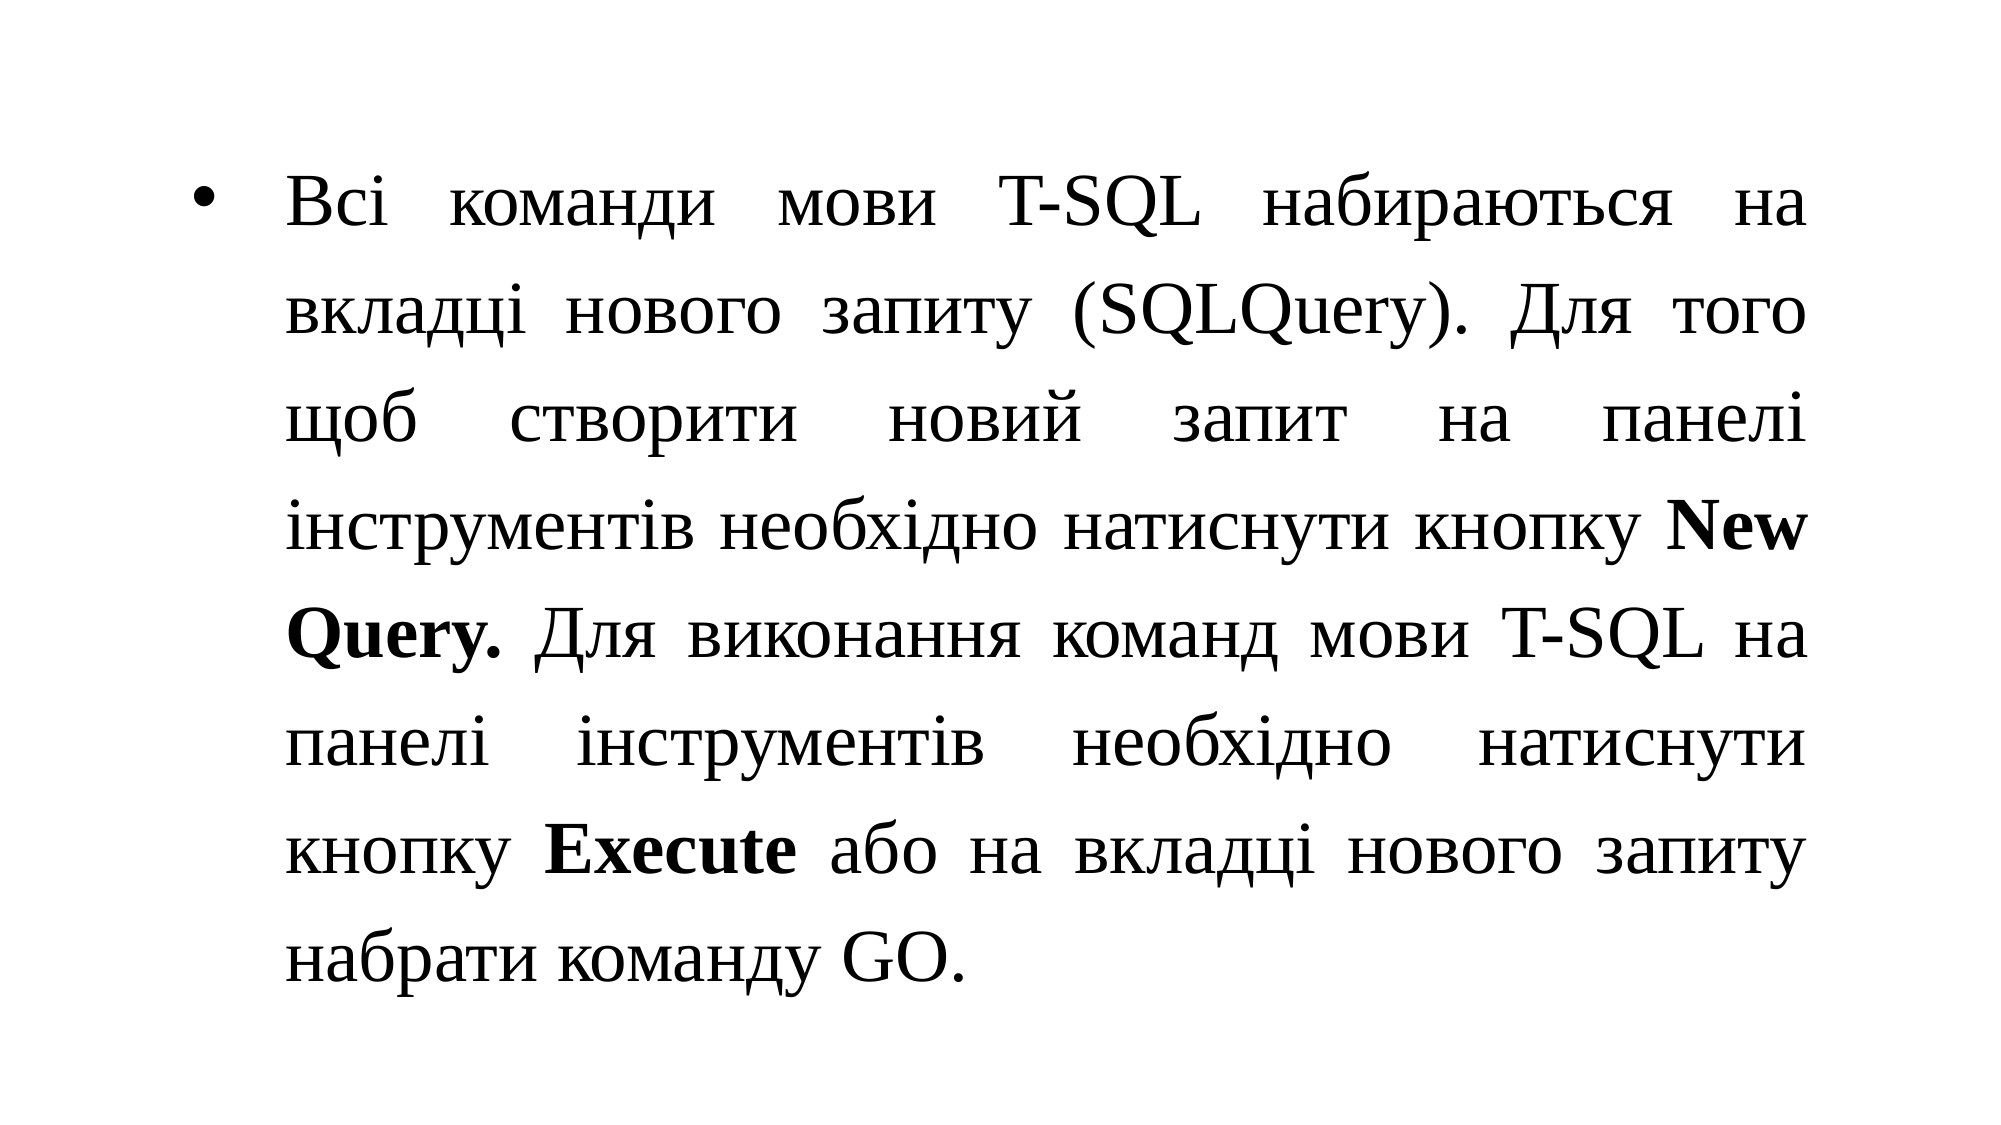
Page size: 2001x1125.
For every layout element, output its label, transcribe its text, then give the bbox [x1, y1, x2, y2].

subtitle Всі команди мови T-SQL набираються на вкладці нового запиту (SQLQuery). Для того щоб створити новий запит на панелі інструментів необхідно натиснути кнопку New Query. Для виконання команд мови T-SQL на панелі інструментів необхідно натиснути кнопку Execute або на вкладці нового запиту набрати команду GO. [176, 125, 1824, 1048]
